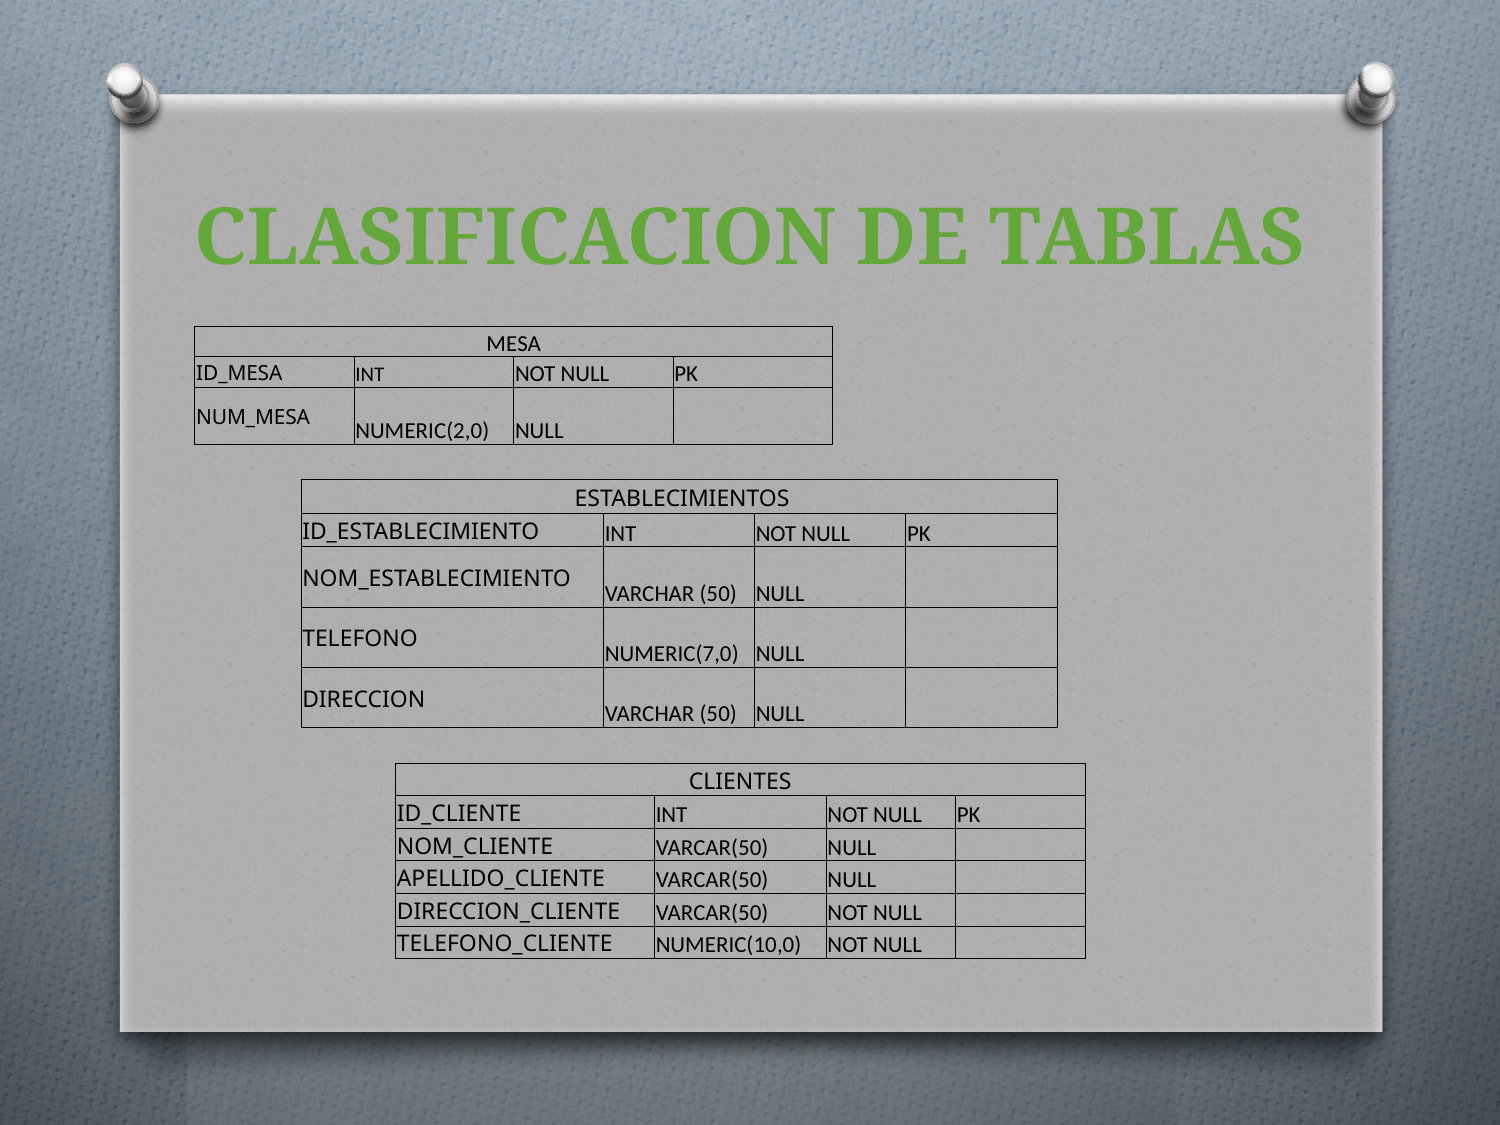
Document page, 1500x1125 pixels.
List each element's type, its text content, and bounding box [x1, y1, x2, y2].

table_cell NULL [755, 547, 905, 607]
picture [75, 29, 198, 153]
table_cell INT [655, 796, 826, 828]
table_cell [906, 608, 1057, 667]
table_header CLIENTES [396, 764, 1085, 795]
table_cell ID_ESTABLECIMIENTO [302, 514, 603, 546]
table_cell [956, 829, 1085, 860]
table_cell [956, 927, 1085, 958]
table_cell [906, 547, 1057, 607]
table_cell NULL [827, 829, 955, 860]
table_cell APELLIDO_CLIENTE [396, 861, 654, 893]
table_cell [674, 388, 832, 444]
table_cell VARCHAR (50) [604, 668, 754, 727]
table_header ESTABLECIMIENTOS [302, 480, 1057, 513]
table_cell NULL [755, 668, 905, 727]
table_cell NUM_MESA [195, 388, 354, 444]
table_cell NOT NULL [827, 927, 955, 958]
table_cell VARCHAR (50) [604, 547, 754, 607]
table_cell NUMERIC(10,0) [655, 927, 826, 958]
table_cell VARCAR(50) [655, 829, 826, 860]
table_cell NOT NULL [827, 796, 955, 828]
table_cell PK [906, 514, 1057, 546]
table_cell PK [956, 796, 1085, 828]
table_cell ID_CLIENTE [396, 796, 654, 828]
table_cell NULL [755, 608, 905, 667]
table_cell VARCAR(50) [655, 894, 826, 926]
table_cell NOT NULL [514, 357, 673, 387]
table_cell NUMERIC(7,0) [604, 608, 754, 667]
table_cell NULL [827, 861, 955, 893]
table_cell DIRECCION [302, 668, 603, 727]
table_cell NULL [514, 388, 673, 444]
picture [1317, 35, 1439, 156]
table_cell NOT NULL [755, 514, 905, 546]
table_cell NOM_CLIENTE [396, 829, 654, 860]
table_cell NUMERIC(2,0) [355, 388, 513, 444]
table_cell PK [674, 357, 832, 387]
title CLASIFICACION DE TABLAS [179, 134, 1323, 332]
table_cell DIRECCION_CLIENTE [396, 894, 654, 926]
table_cell [956, 894, 1085, 926]
table_cell [956, 861, 1085, 893]
table_cell [906, 668, 1057, 727]
table_cell TELEFONO [302, 608, 603, 667]
table_cell TELEFONO_CLIENTE [396, 927, 654, 958]
table_cell NOM_ESTABLECIMIENTO [302, 547, 603, 607]
table_cell ID_MESA [195, 357, 354, 387]
table_cell INT [604, 514, 754, 546]
table_cell NOT NULL [827, 894, 955, 926]
table_cell INT [355, 357, 513, 387]
table_header MESA [195, 327, 832, 356]
table_cell VARCAR(50) [655, 861, 826, 893]
